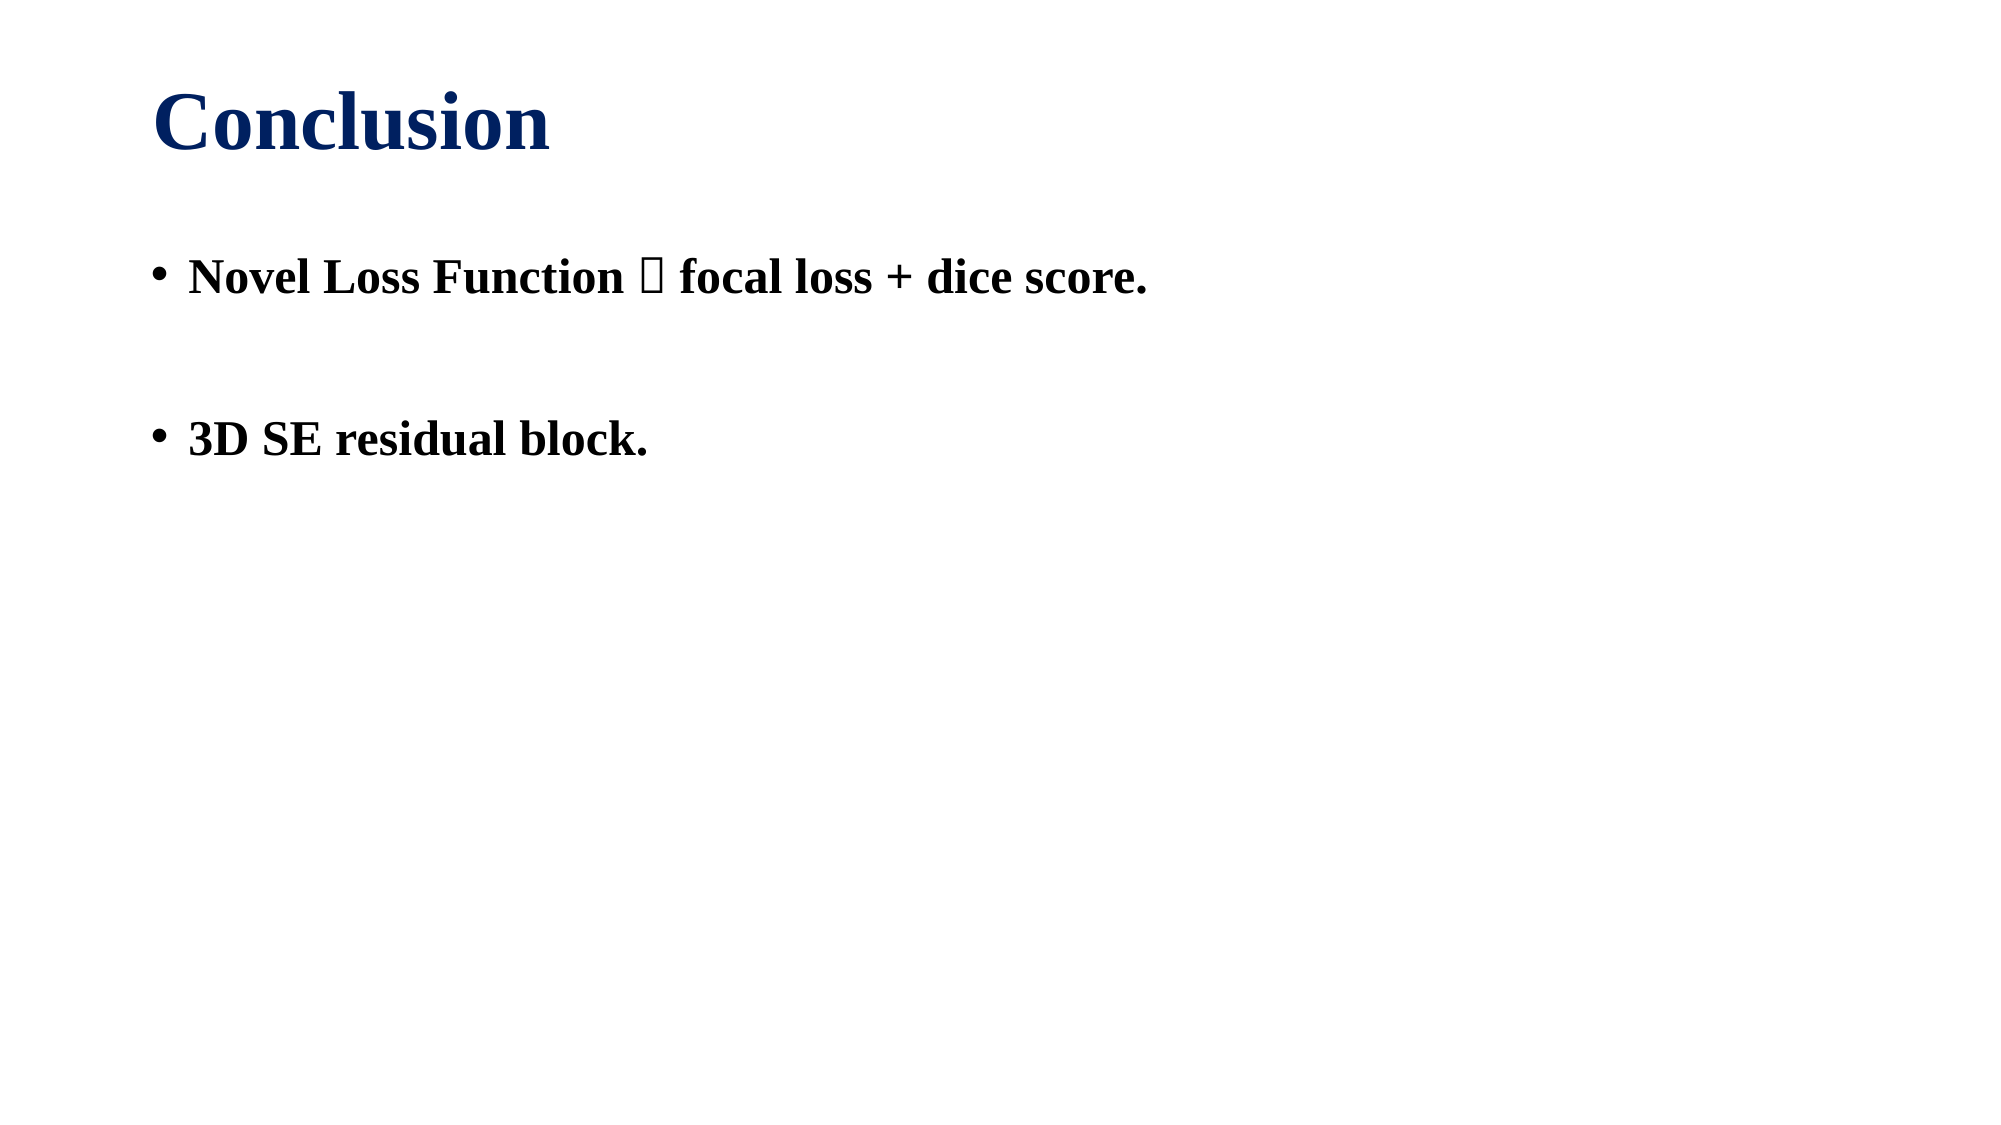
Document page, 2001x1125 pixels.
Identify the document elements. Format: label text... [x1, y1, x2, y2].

list Novel Loss Function  focal loss + dice score. 3D SE residual block. [135, 235, 1861, 954]
title Conclusion [137, 75, 1863, 171]
